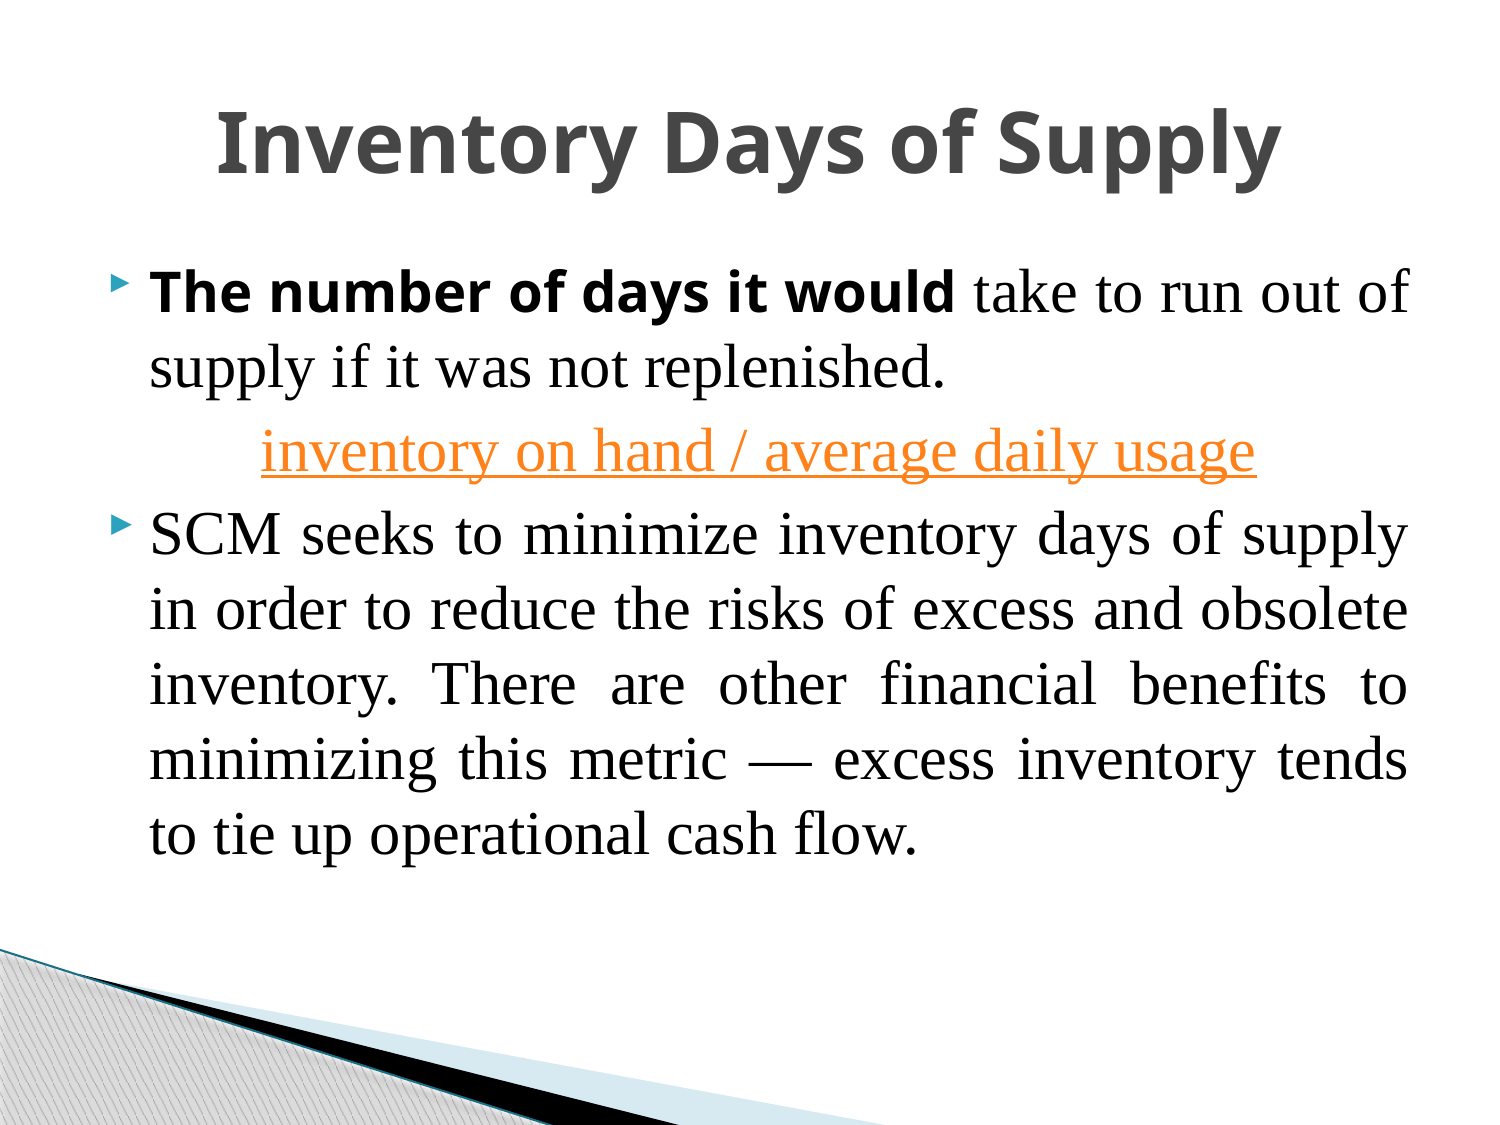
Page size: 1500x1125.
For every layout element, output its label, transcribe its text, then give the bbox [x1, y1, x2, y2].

list The number of days it would take to run out of supply if it was not replenished. inventory on hand / average daily usage SCM seeks to minimize inventory days of supply in order to reduce the risks of excess and obsolete inventory. There are other financial benefits to minimizing this metric — excess inventory tends to tie up operational cash flow. [75, 243, 1425, 986]
title Inventory Days of Supply [75, 45, 1425, 233]
